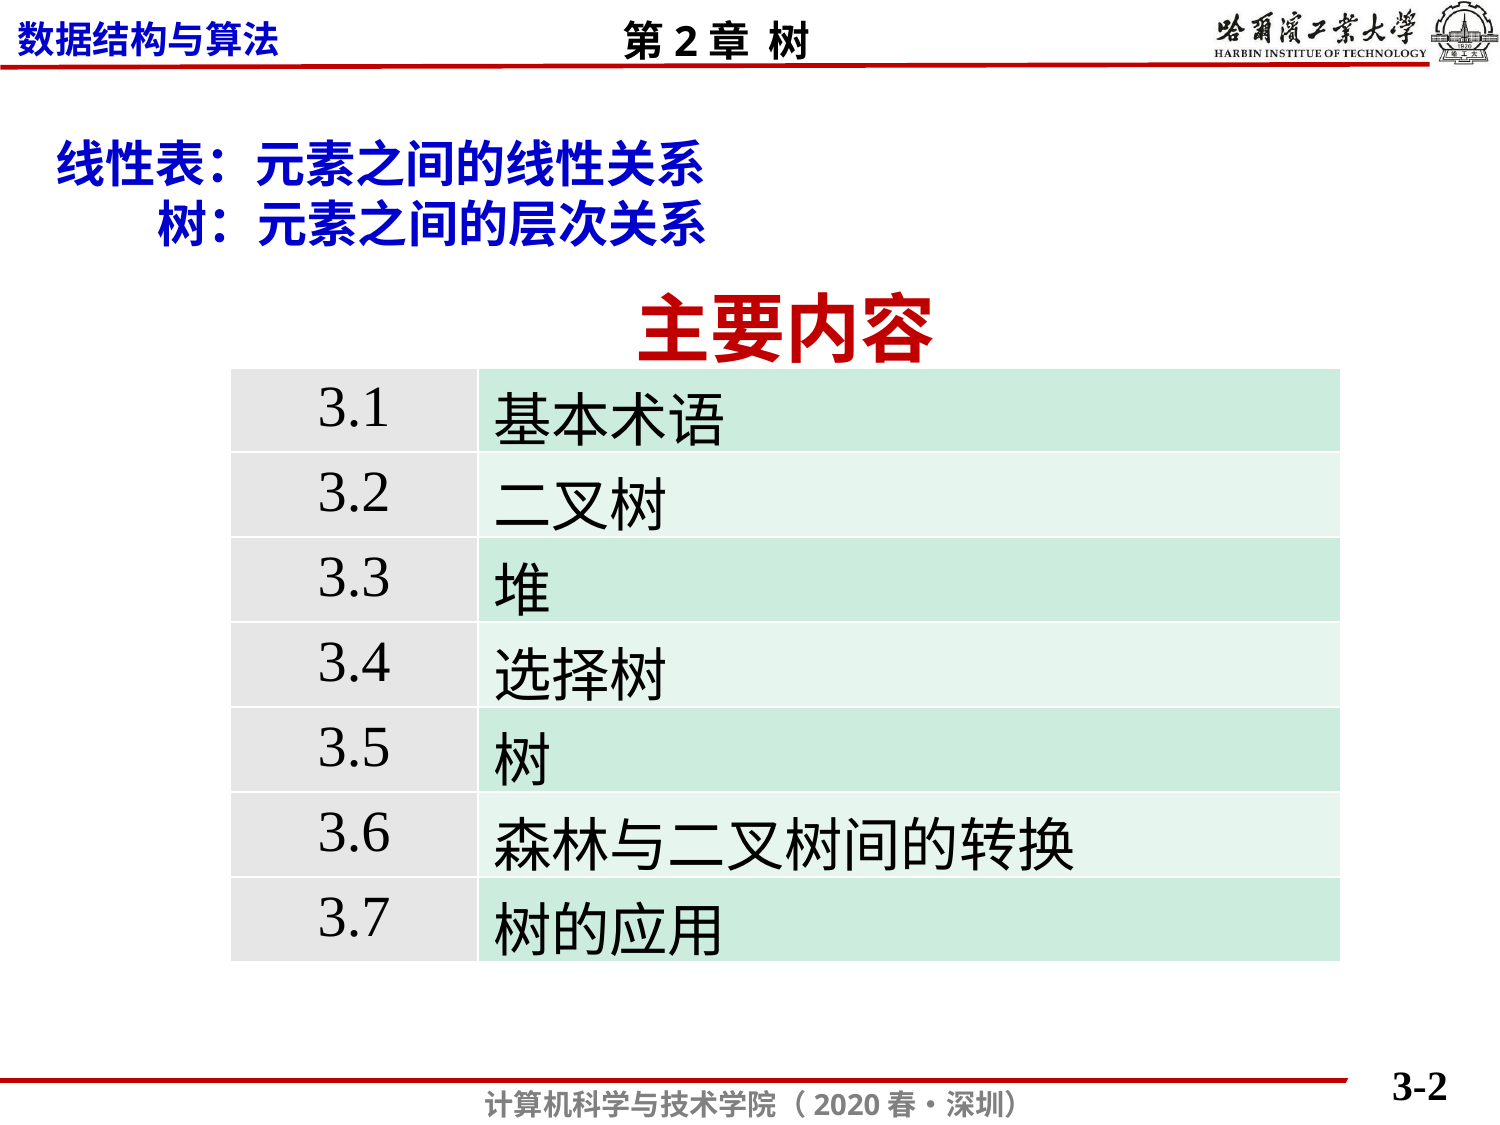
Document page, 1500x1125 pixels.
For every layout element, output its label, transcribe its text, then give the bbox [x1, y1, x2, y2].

table_cell 3.5 [231, 708, 477, 791]
table_cell 森林与二叉树间的转换 [479, 793, 1340, 876]
table_cell 树的应用 [479, 878, 1340, 961]
table_cell 基本术语 [479, 369, 1340, 451]
table_cell 堆 [479, 538, 1340, 621]
table_cell 选择树 [479, 623, 1340, 706]
table_header 主要内容 [231, 263, 1340, 364]
text_box 线性表：元素之间的线性关系 树：元素之间的层次关系 [41, 124, 864, 261]
table_cell 二叉树 [479, 453, 1340, 536]
table_cell 3.6 [231, 793, 477, 876]
table_cell 3.7 [231, 878, 477, 961]
picture [1212, 1, 1500, 68]
table_cell 3.2 [231, 453, 477, 536]
table_cell 3.1 [231, 369, 477, 451]
table_cell 树 [479, 708, 1340, 791]
table_cell 3.3 [231, 538, 477, 621]
table_cell 3.4 [231, 623, 477, 706]
